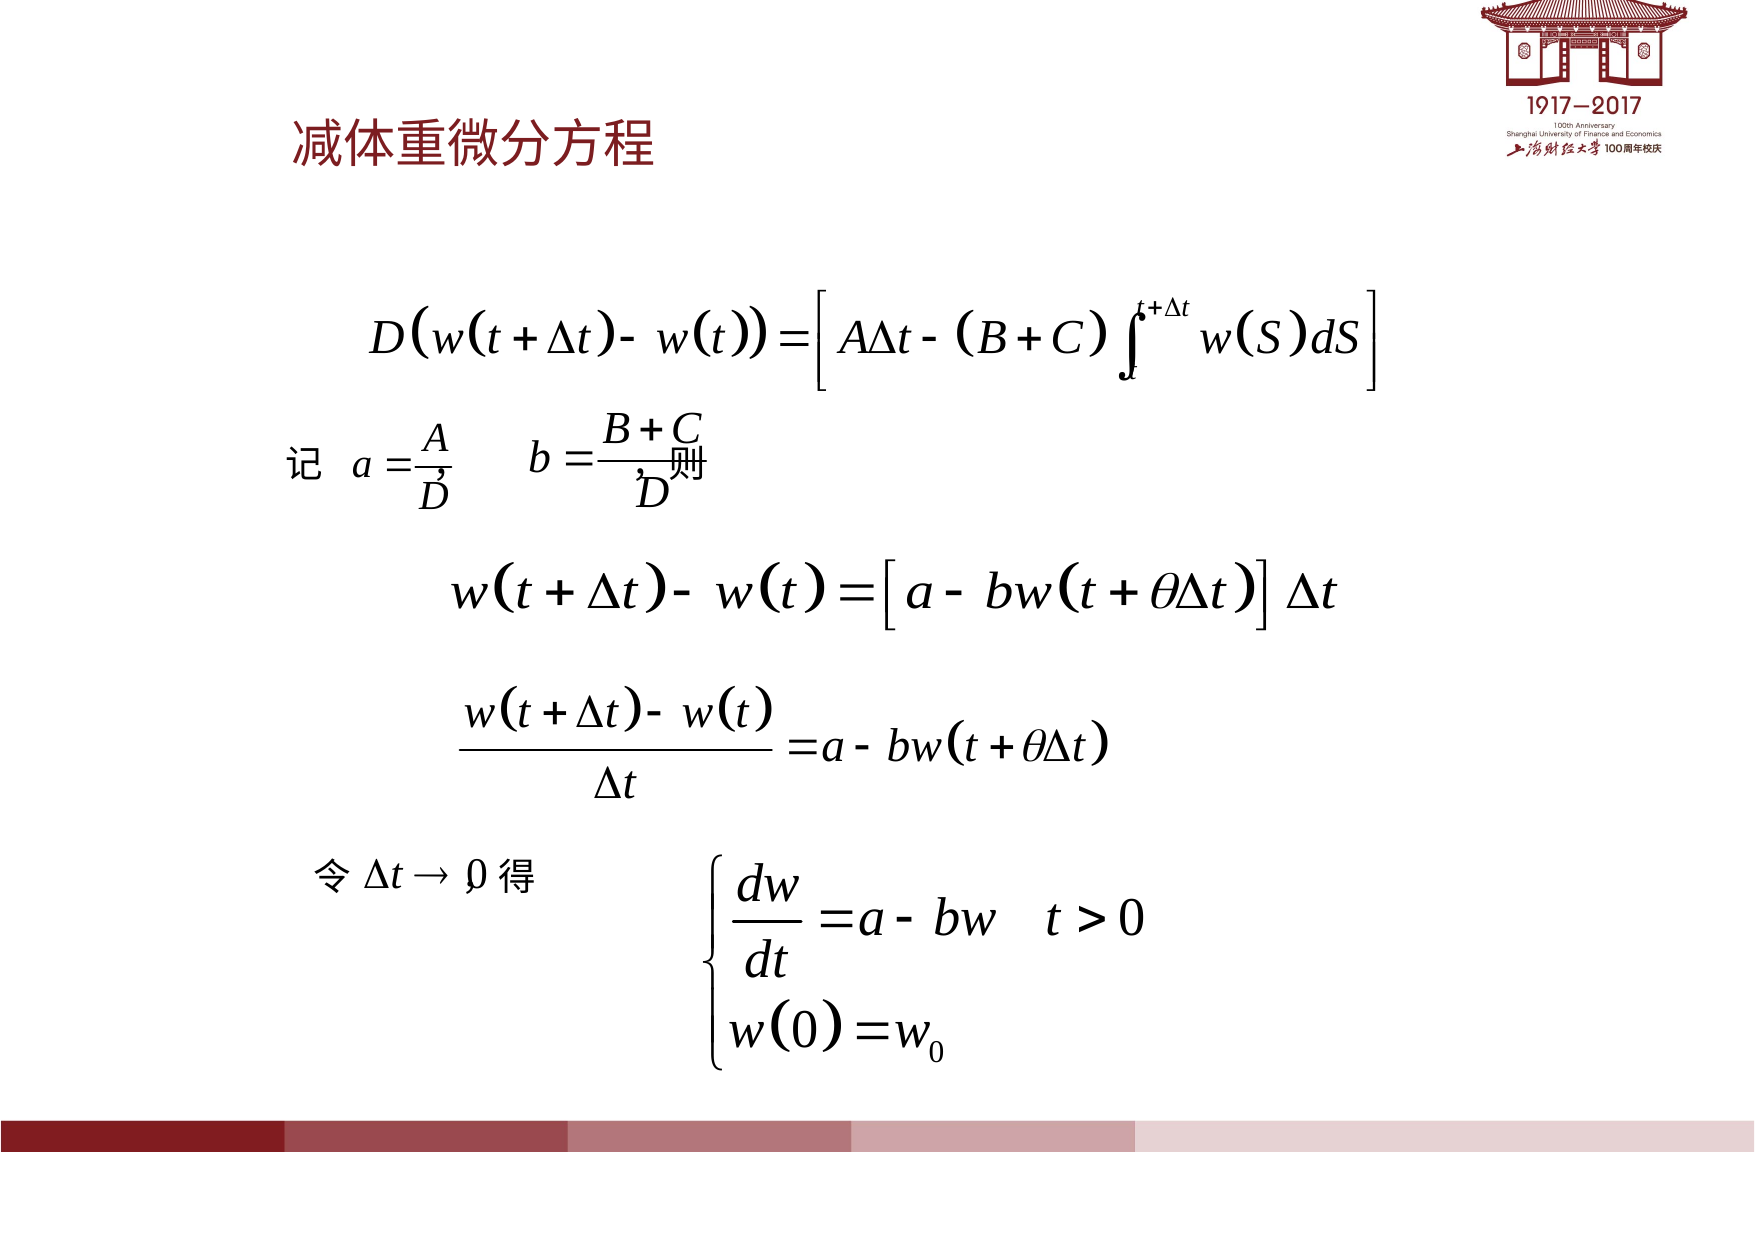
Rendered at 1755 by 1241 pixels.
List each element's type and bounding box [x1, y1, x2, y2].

picture [0, 0, 1755, 1152]
text_box [356, 848, 496, 901]
text_box [360, 279, 1395, 402]
text_box [439, 547, 1350, 644]
text_box [522, 399, 718, 519]
text_box [451, 678, 1114, 810]
text_box [345, 412, 459, 519]
text_box [691, 844, 1160, 1082]
